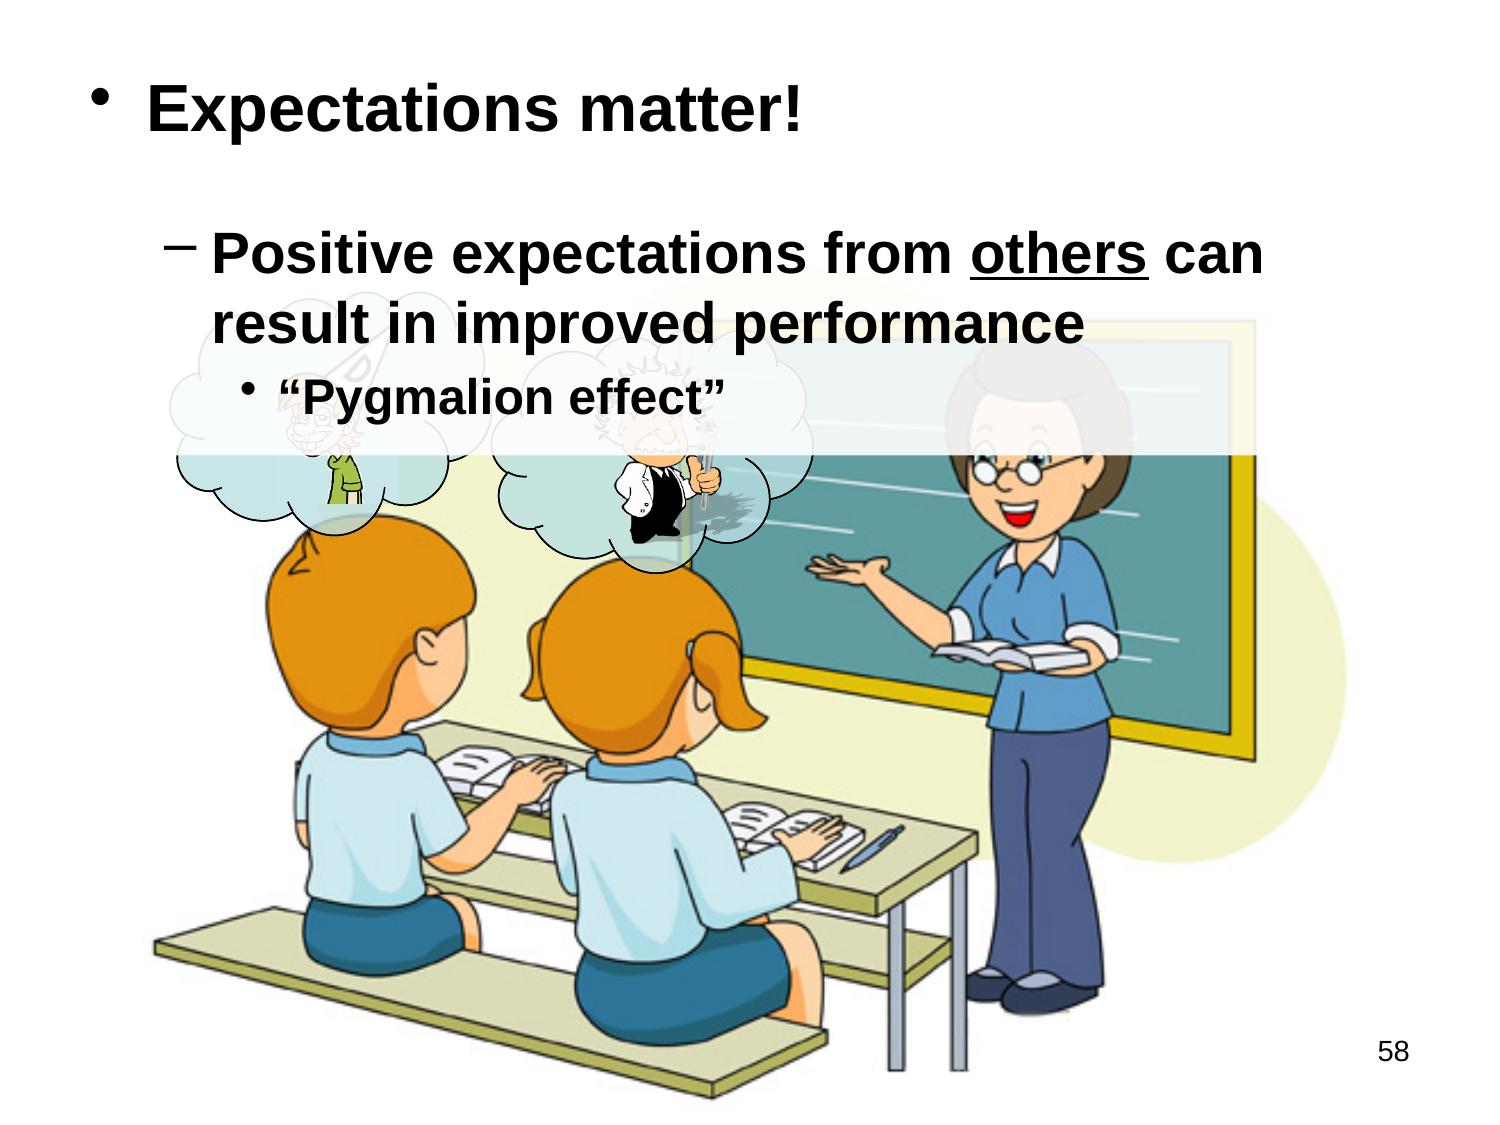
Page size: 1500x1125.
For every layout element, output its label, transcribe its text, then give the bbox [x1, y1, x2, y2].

picture [125, 239, 1375, 1121]
slide_number 58 [1380, 1024, 1426, 1103]
text_box Expectations matter! Positive expectations from others can result in improved performance “Pygmalion effect” [74, 57, 1425, 456]
